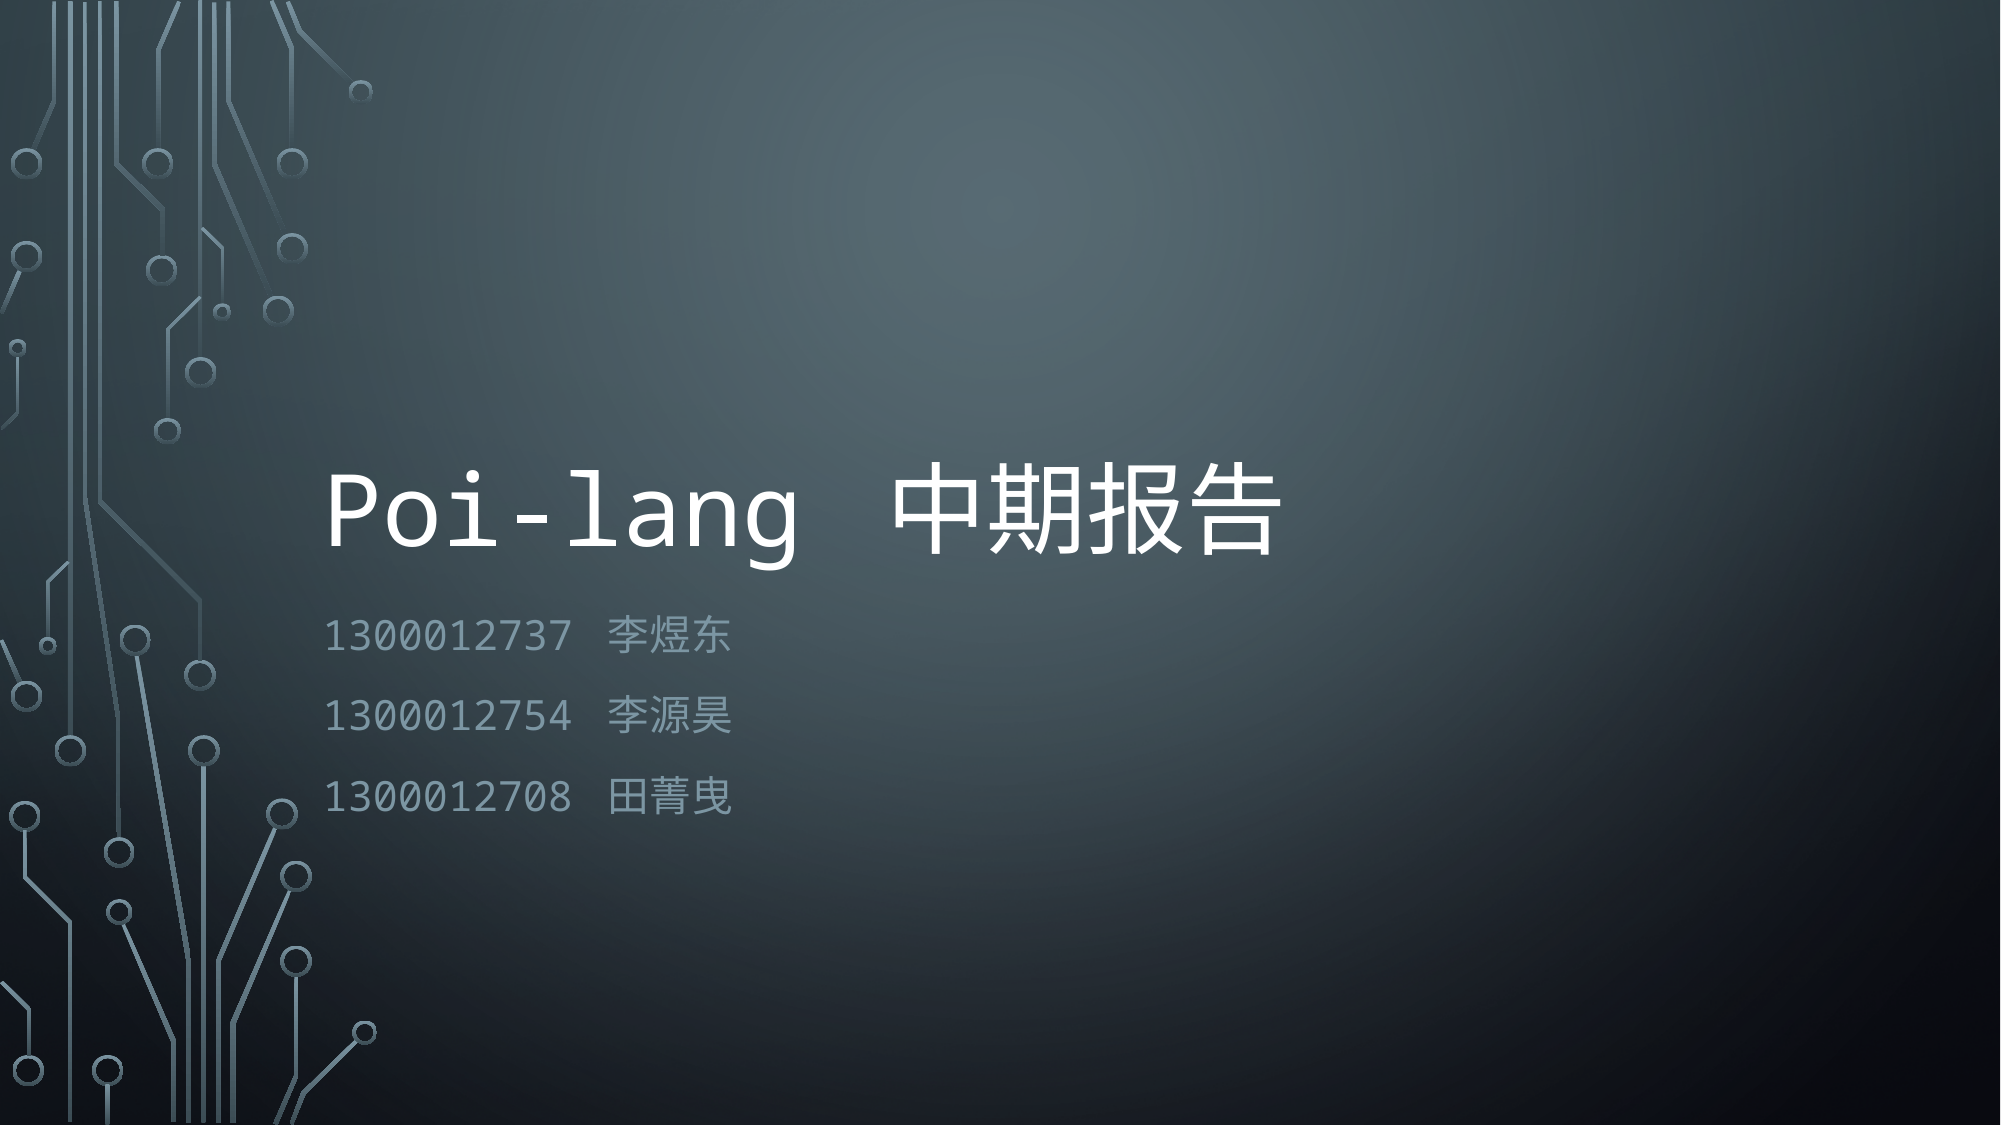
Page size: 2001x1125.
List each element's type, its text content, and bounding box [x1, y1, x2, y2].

title Poi-lang 中期报告 [307, 184, 1750, 576]
subtitle 1300012737 李煜东 1300012754 李源昊 1300012708 田菁曳 [307, 590, 1750, 863]
